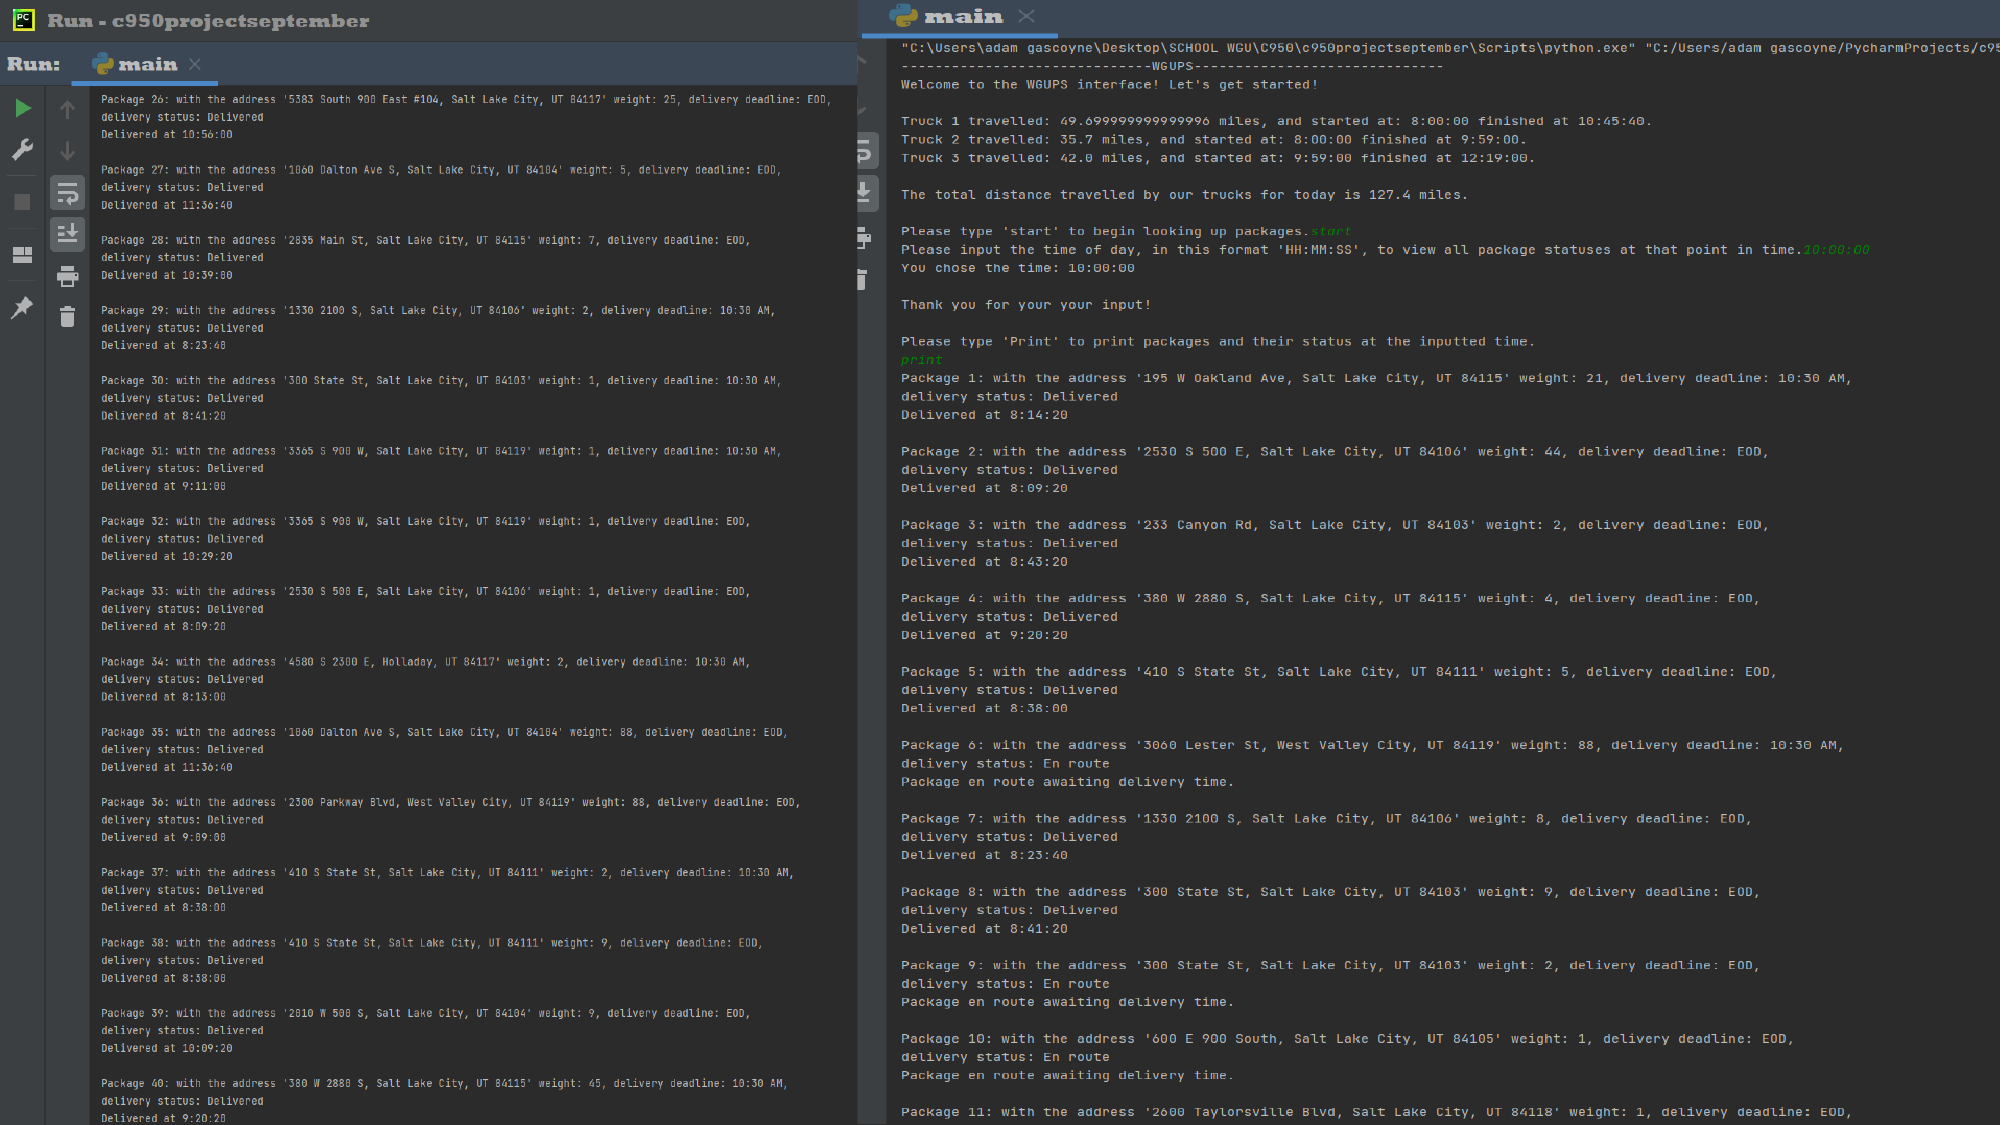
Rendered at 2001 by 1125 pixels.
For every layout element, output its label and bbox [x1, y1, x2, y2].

picture [857, 0, 2000, 1125]
list [0, 0, 857, 1125]
